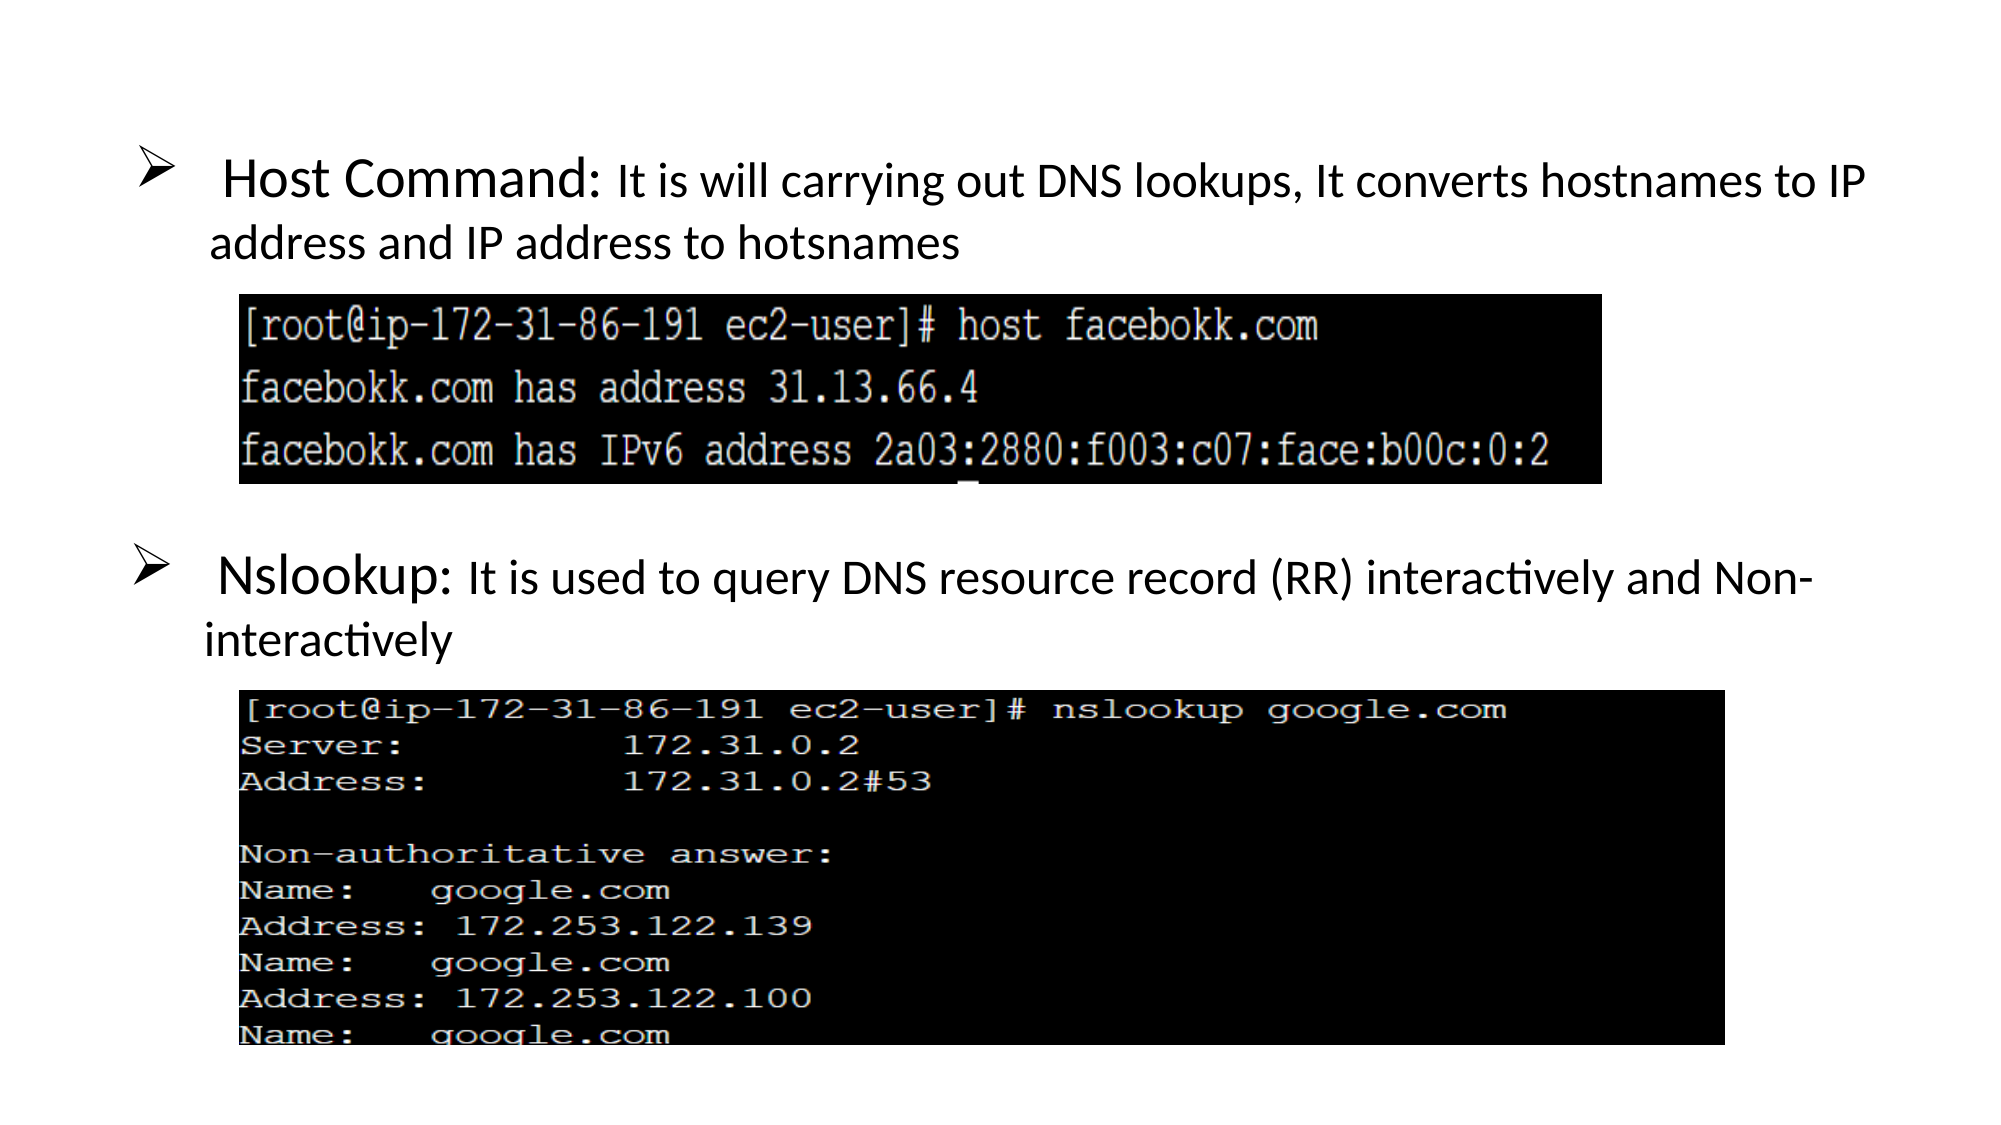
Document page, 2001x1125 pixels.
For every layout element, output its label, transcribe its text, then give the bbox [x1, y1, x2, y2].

text_box Host Command: It is will carrying out DNS lookups, It converts hostnames to IP address and IP address to hotsnames [119, 131, 1892, 277]
picture [239, 294, 1602, 484]
text_box Nslookup: It is used to query DNS resource record (RR) interactively and Non-interactively [114, 529, 1886, 674]
picture [239, 690, 1725, 1045]
